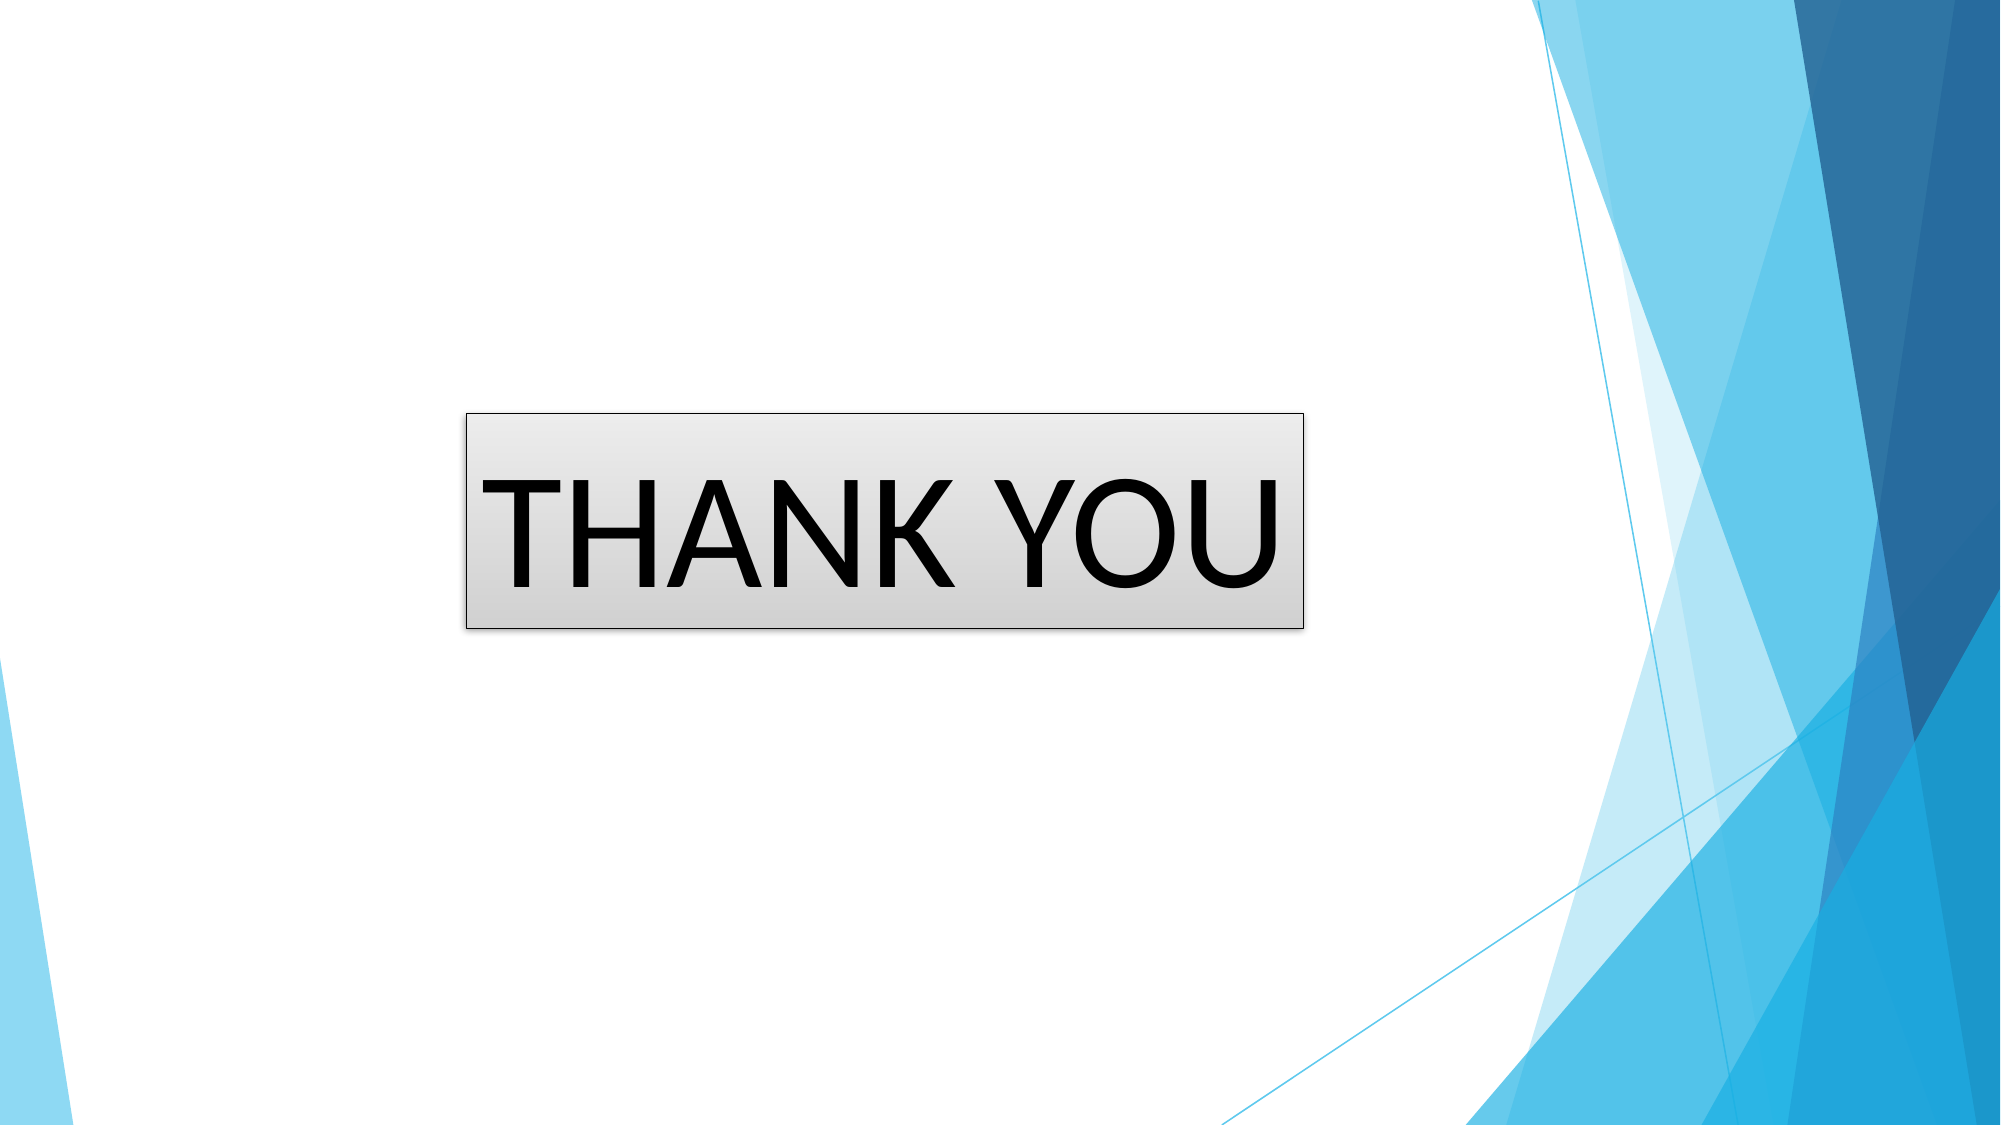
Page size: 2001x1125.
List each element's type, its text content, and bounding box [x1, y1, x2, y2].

text_box THANK YOU [466, 413, 1304, 629]
